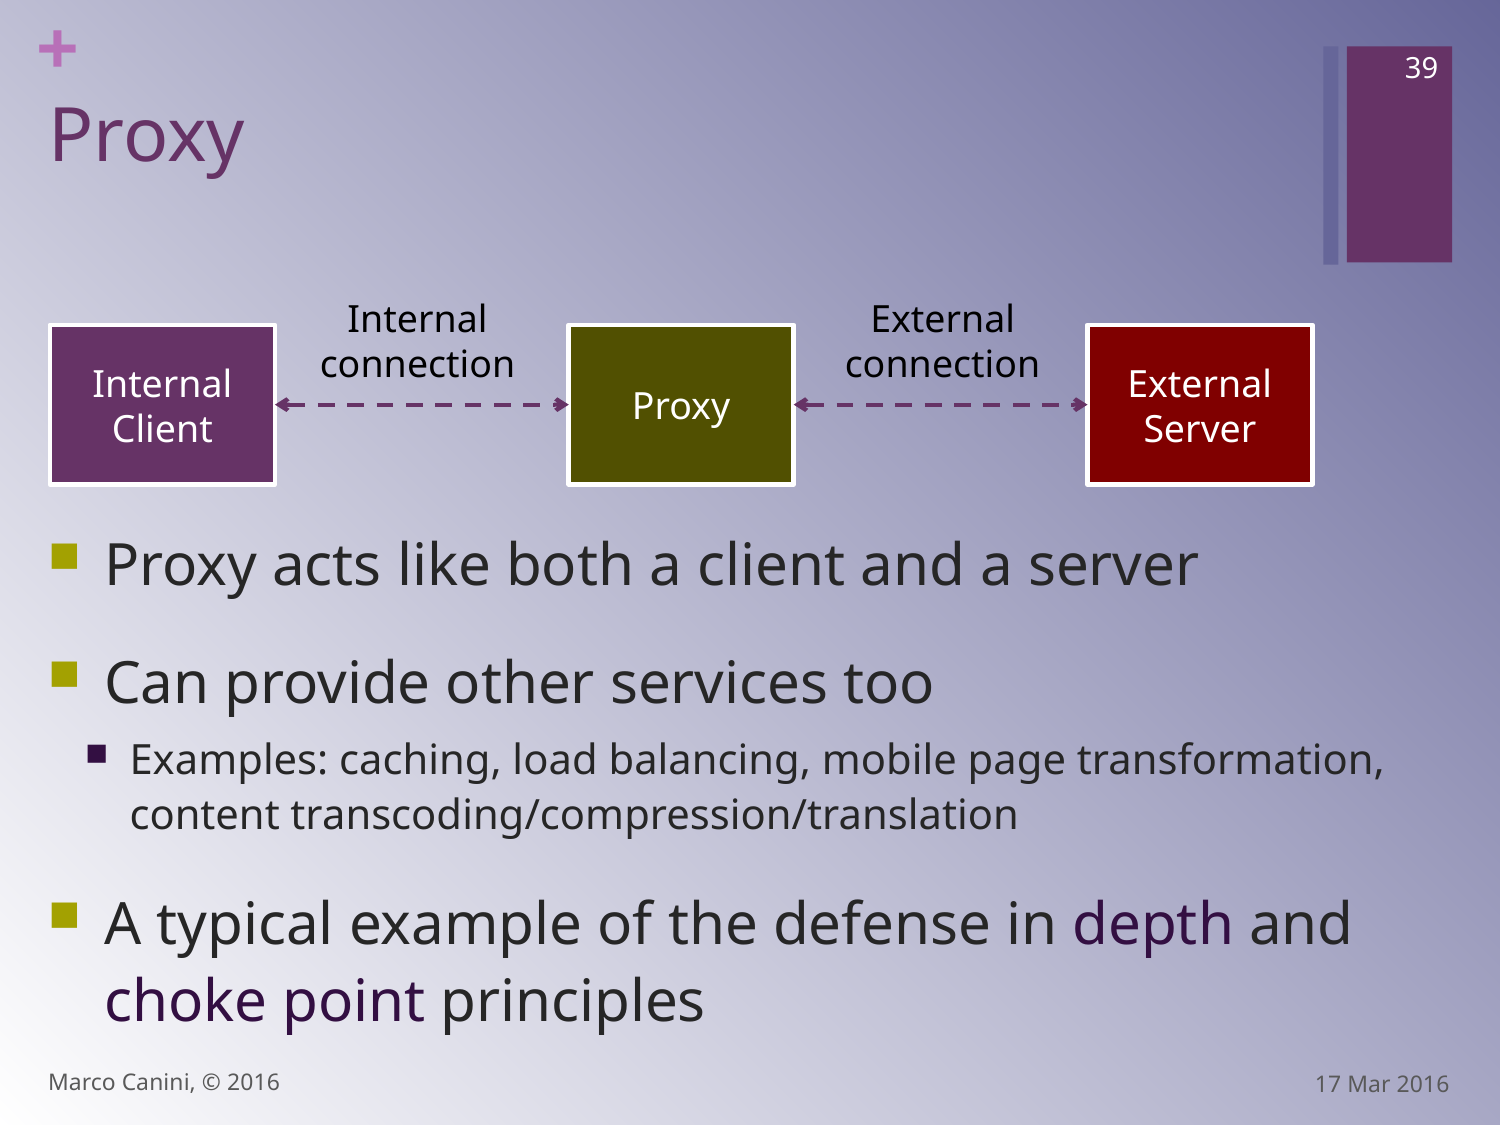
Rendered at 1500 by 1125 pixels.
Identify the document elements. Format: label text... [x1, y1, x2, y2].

slide_number 39 [1362, 39, 1454, 100]
text_box External Server [1085, 323, 1314, 486]
list Proxy acts like both a client and a server Can provide other services too Examples: caching, load balancing, mobile page transformation, content transcoding/compression/translation A typical example of the defense in depth and choke point principles [33, 512, 1465, 1054]
footer Marco Canini, © 2016 [33, 1053, 1038, 1114]
title Proxy [33, 79, 1322, 263]
text_box External connection [829, 287, 1056, 393]
text_box Internal connection [304, 287, 531, 393]
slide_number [1114, 1053, 1465, 1114]
text_box Internal Client [48, 323, 277, 486]
text_box Proxy [567, 323, 796, 486]
